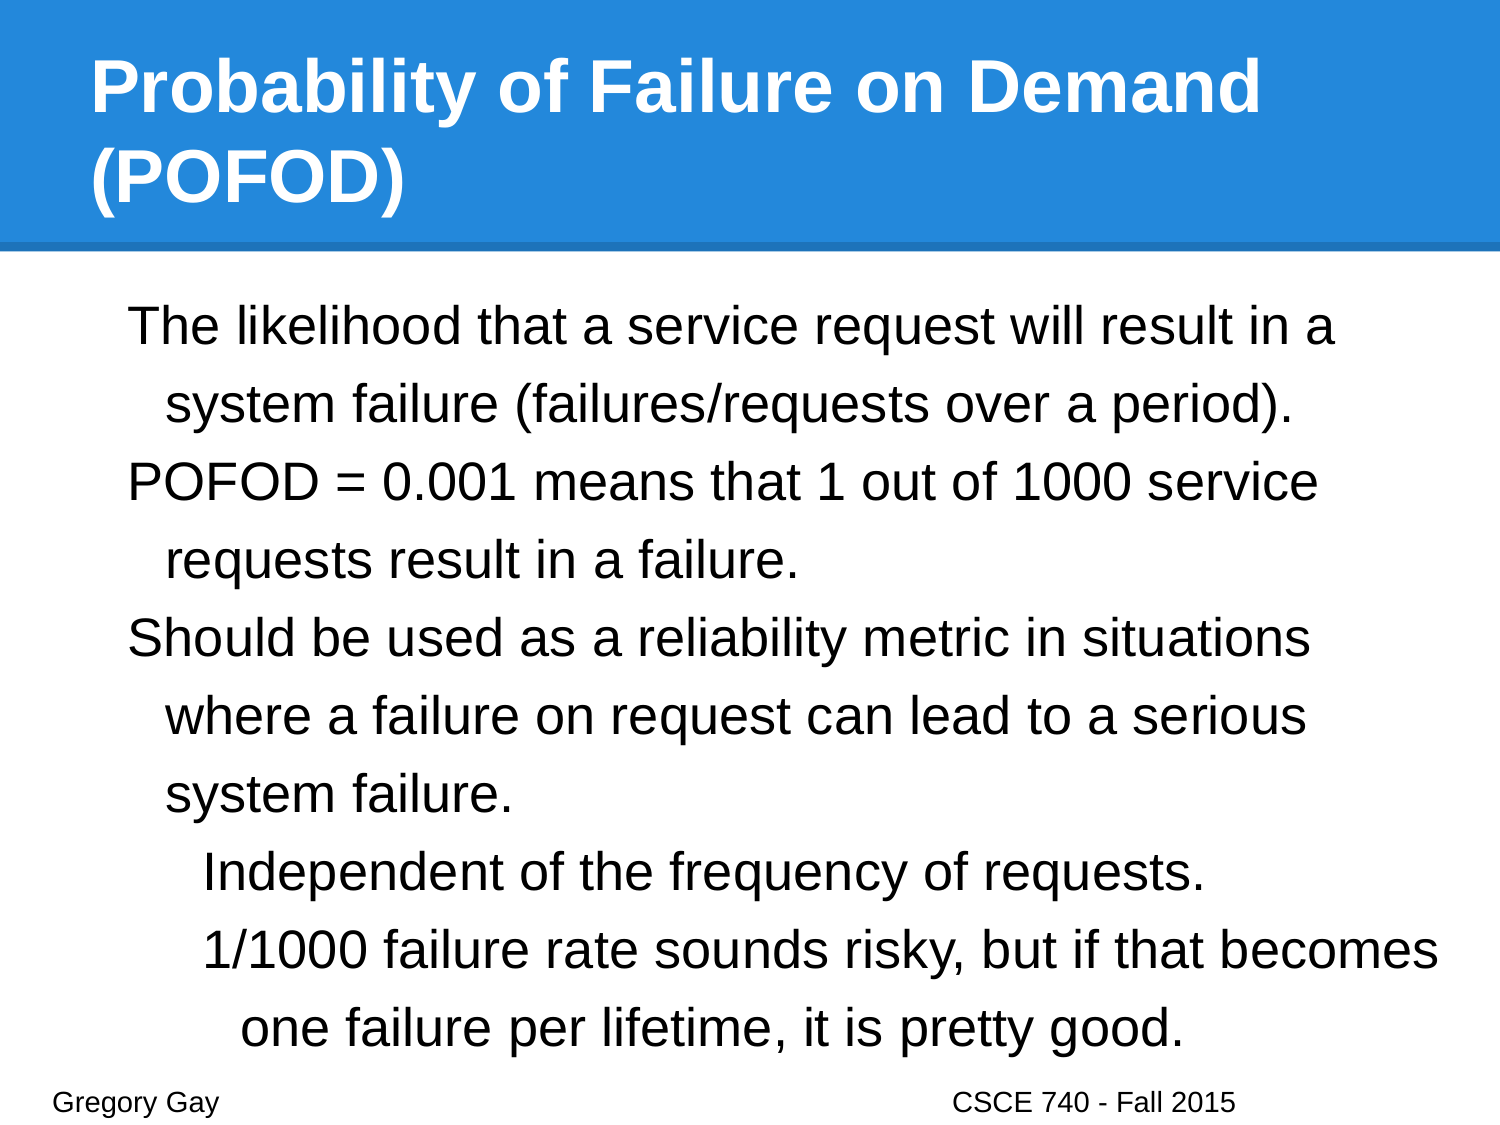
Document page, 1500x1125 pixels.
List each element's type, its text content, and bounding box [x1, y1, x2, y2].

text_box Gregory Gay CSCE 740 - Fall 2015 21 [37, 1068, 1463, 1114]
list The likelihood that a service request will result in a system failure (failures/requests over a period). POFOD = 0.001 means that 1 out of 1000 service requests result in a failure. Should be used as a reliability metric in situations where a failure on request can lead to a serious system failure. Independent of the frequency of requests. 1/1000 failure rate sounds risky, but if that becomes one failure per lifetime, it is pretty good. [75, 262, 1476, 1078]
title Probability of Failure on Demand (POFOD) [75, 45, 1425, 233]
